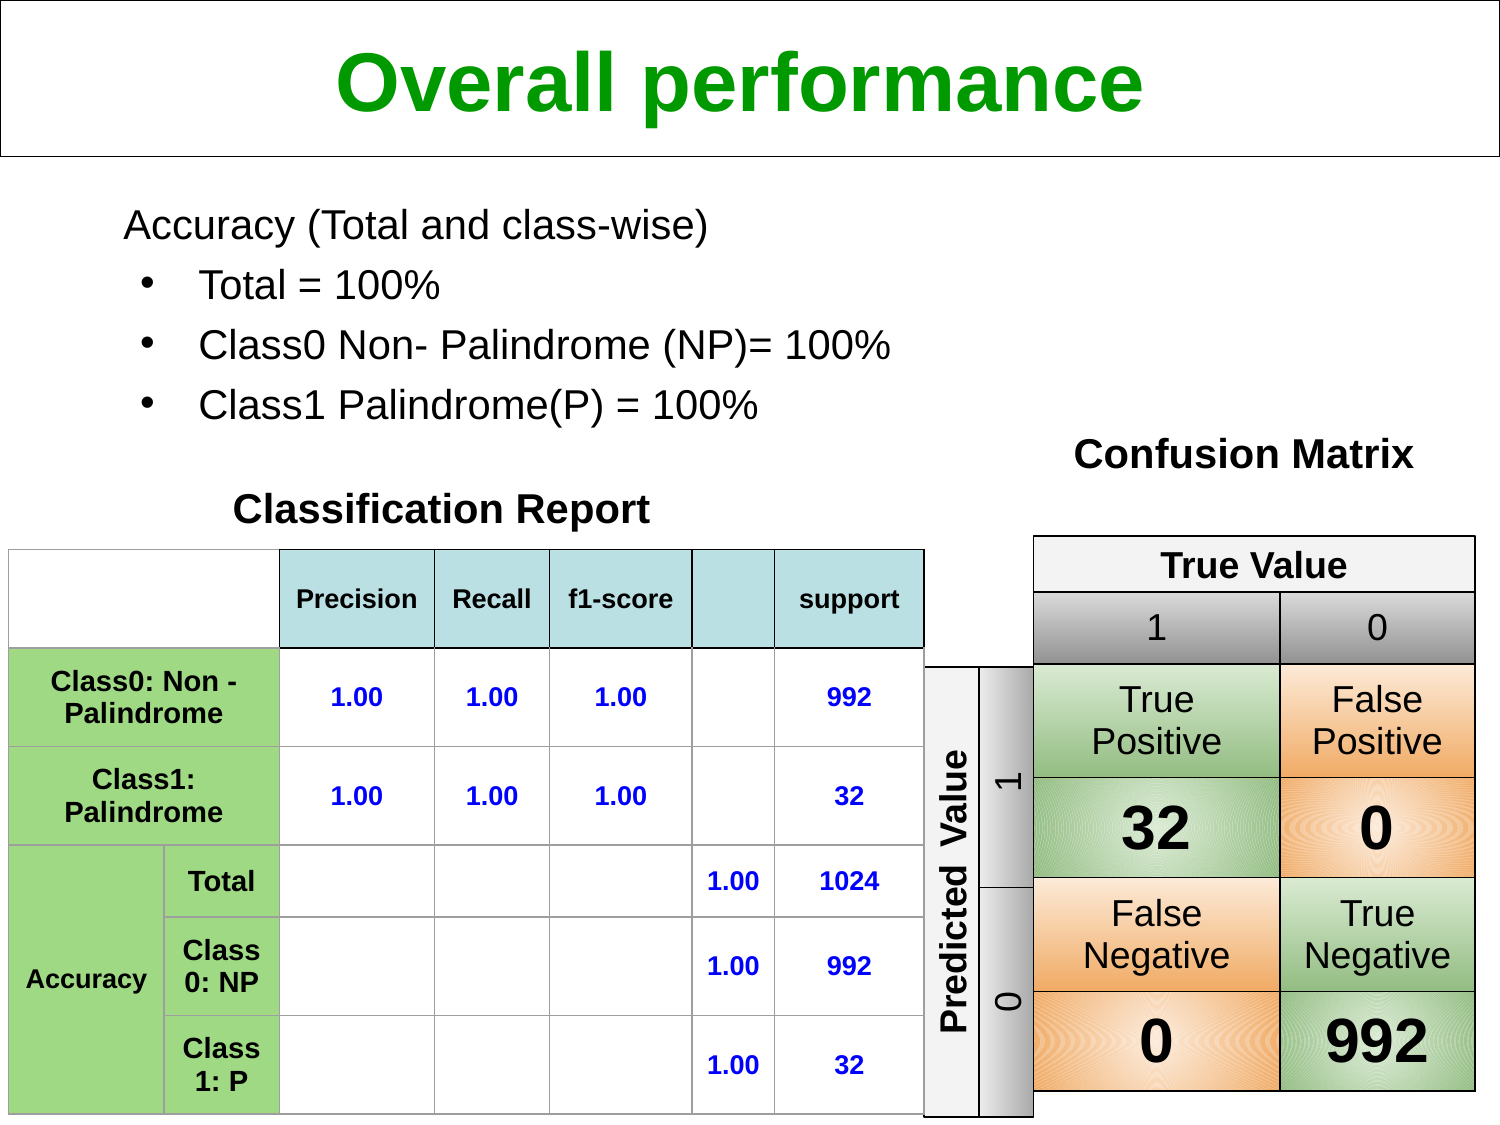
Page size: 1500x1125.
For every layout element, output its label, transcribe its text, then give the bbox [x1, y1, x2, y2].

table_header 0 [1281, 593, 1474, 663]
table_cell 1.00 [550, 747, 691, 844]
table_header Recall [435, 550, 549, 647]
text_box Accuracy (Total and class-wise) Total = 100% Class0 Non- Palindrome (NP)= 100% Class1 Palindrome(P) = 100% [108, 190, 964, 483]
table_cell 1.00 [550, 649, 691, 746]
table_cell 1.00 [435, 649, 549, 746]
table_cell [693, 649, 774, 746]
table_cell 1.00 [435, 747, 549, 844]
table_header support [775, 550, 923, 647]
table_cell 1.00 [280, 747, 434, 844]
table_cell [550, 846, 691, 916]
table_cell False Positive [1281, 665, 1474, 777]
table_cell 1.00 [693, 846, 774, 916]
table_header Precision [280, 550, 434, 647]
table_cell [280, 846, 434, 916]
text_box 1 [978, 666, 1034, 887]
table_cell 1.00 [693, 918, 774, 1015]
table_cell 992 [775, 649, 923, 746]
table_header f1-score [550, 550, 691, 647]
text_box Confusion Matrix [1058, 418, 1500, 494]
table_cell [435, 846, 549, 916]
table_cell True Negative [1281, 878, 1474, 991]
table_cell [435, 1016, 549, 1113]
text_box Classification Report [217, 474, 781, 550]
table_cell 992 [775, 918, 923, 1015]
table_cell 32 [775, 747, 923, 844]
text_box Predicted Value [924, 666, 978, 1118]
table_cell 32 [775, 1016, 923, 1113]
table_cell 992 [1281, 992, 1474, 1090]
table_cell Class1: Palindrome [9, 747, 279, 844]
table_cell 1.00 [280, 649, 434, 746]
table_cell Total [165, 846, 279, 916]
table_cell [435, 918, 549, 1015]
table_cell 0 [1034, 992, 1279, 1090]
table_cell [550, 918, 691, 1015]
table_cell 1024 [775, 846, 923, 916]
table_cell 32 [1034, 778, 1279, 877]
table_cell Accuracy [9, 846, 163, 1113]
table_cell Class1: P [165, 1016, 279, 1113]
table_cell Class0: Non - Palindrome [9, 649, 279, 746]
table_cell [550, 1016, 691, 1113]
table_cell [693, 747, 774, 844]
text_box Overall performance [0, 0, 1500, 157]
table_header 1 [1034, 593, 1279, 663]
table_cell 0 [1281, 778, 1474, 877]
table_cell [280, 1016, 434, 1113]
table_cell False Negative [1034, 878, 1279, 991]
table_cell 1.00 [693, 1016, 774, 1113]
table_cell [280, 918, 434, 1015]
text_box True Value [1033, 535, 1475, 592]
table_header [693, 550, 774, 647]
text_box 0 [978, 887, 1034, 1118]
table_cell Class0: NP [165, 918, 279, 1015]
table_header [9, 550, 279, 647]
table_cell True Positive [1034, 665, 1279, 777]
